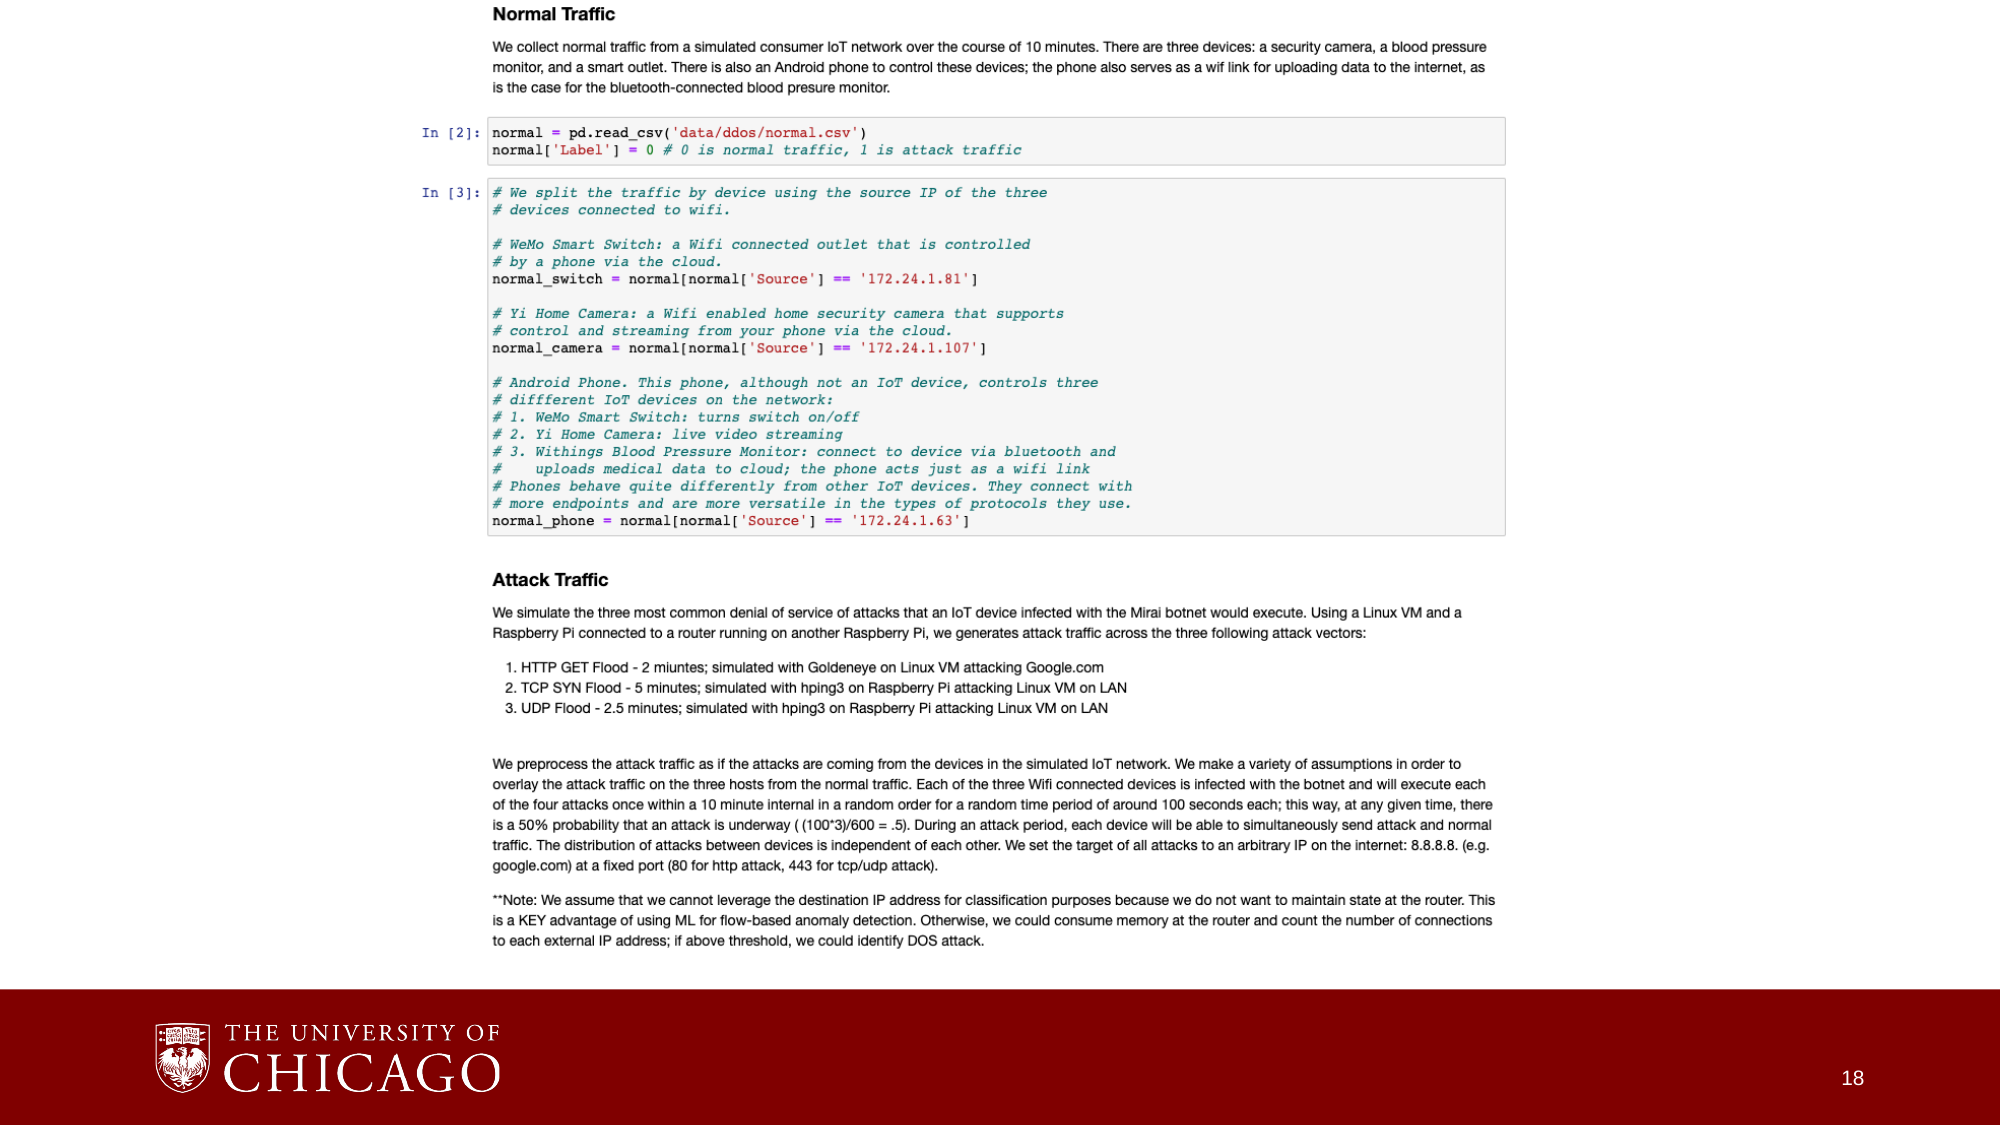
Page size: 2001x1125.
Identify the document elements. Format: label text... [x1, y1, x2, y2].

picture [399, 0, 1515, 969]
slide_number 18 [1412, 1046, 1880, 1107]
